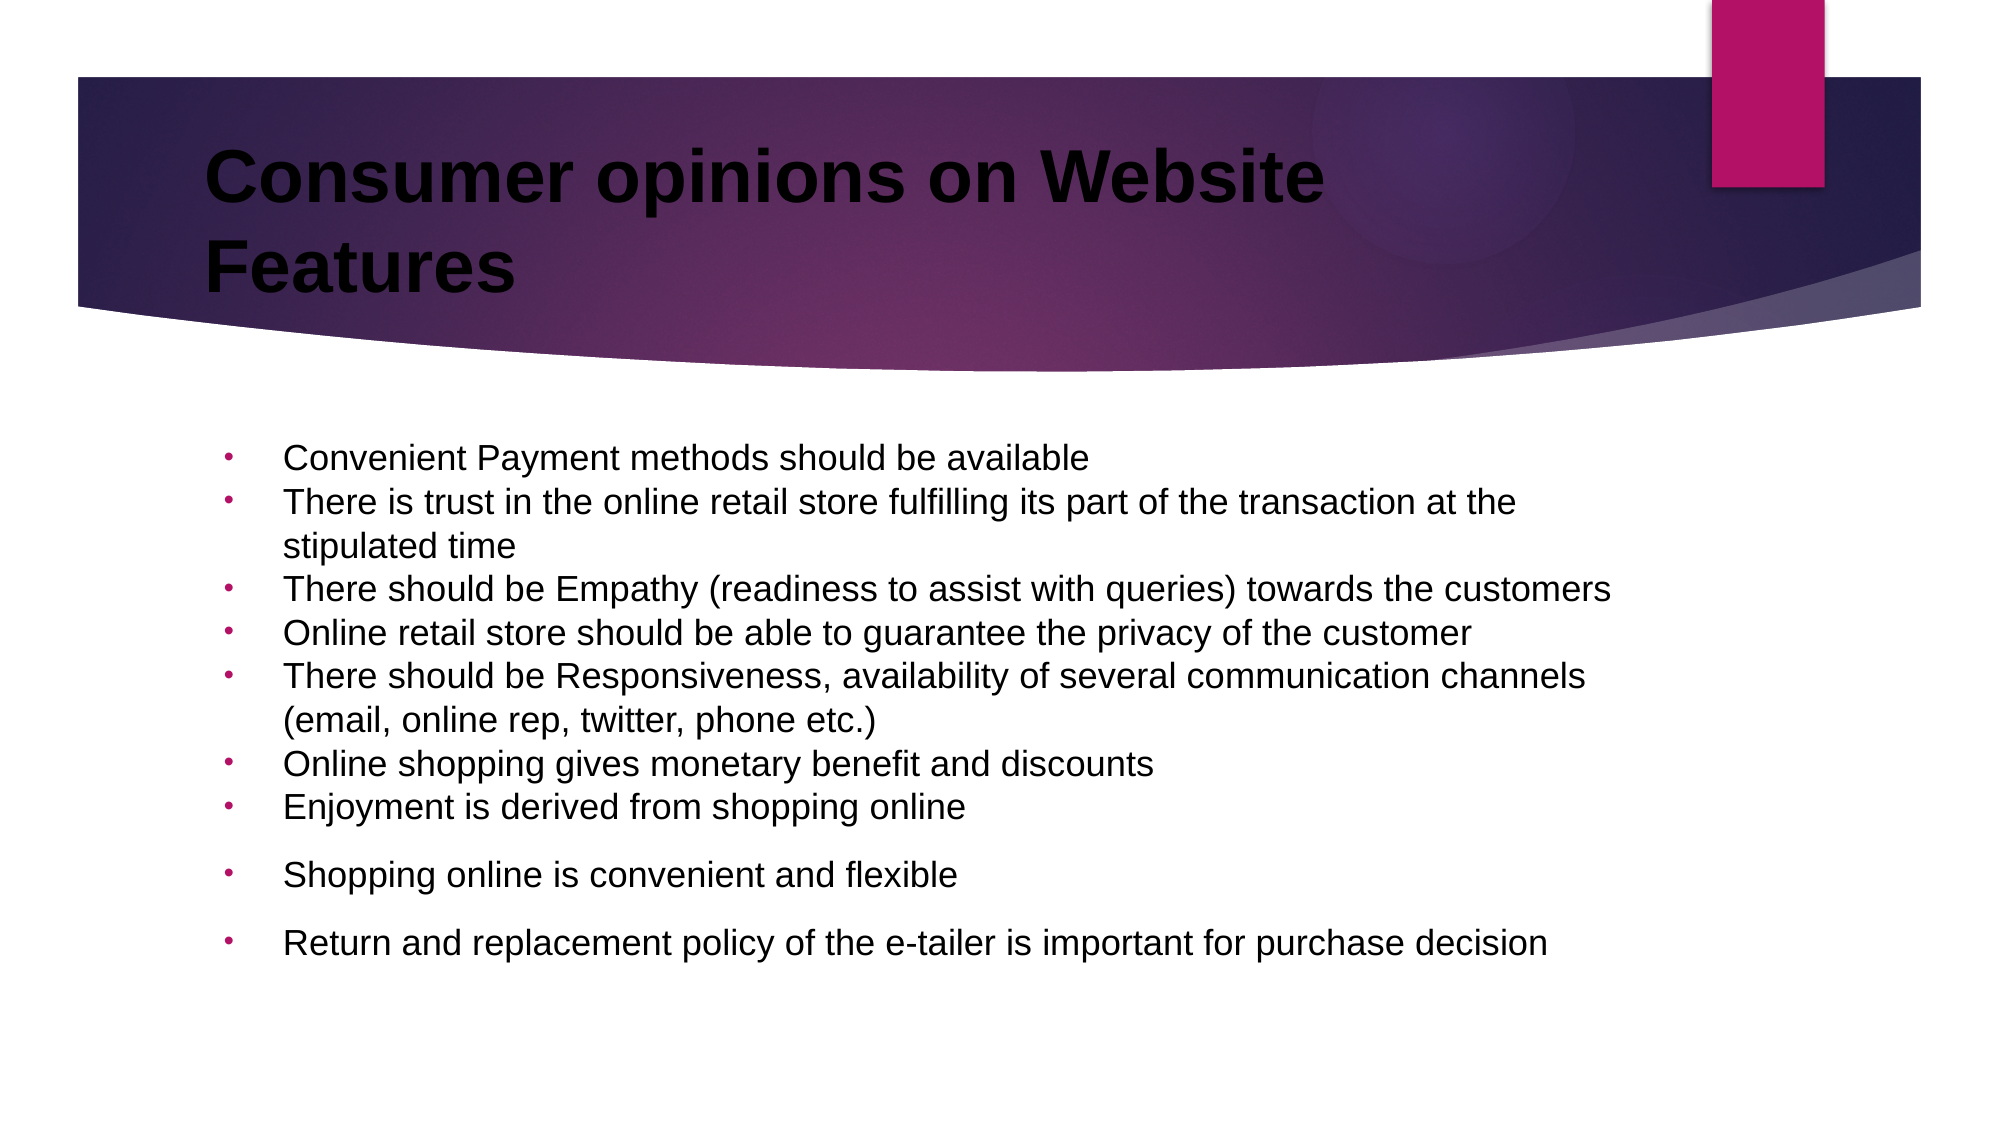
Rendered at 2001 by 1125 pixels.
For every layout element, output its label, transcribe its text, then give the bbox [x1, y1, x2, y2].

title Consumer opinions on Website Features [189, 159, 1627, 276]
list Convenient Payment methods should be available There is trust in the online retail store fulfilling its part of the transaction at the stipulated time There should be Empathy (readiness to assist with queries) towards the customers Online retail store should be able to guarantee the privacy of the customer There should be Responsiveness, availability of several communication channels (email, online rep, twitter, phone etc.) Online shopping gives monetary benefit and discounts Enjoyment is derived from shopping online Shopping online is convenient and flexible Return and replacement policy of the e-tailer is important for purchase decision [189, 427, 1638, 988]
